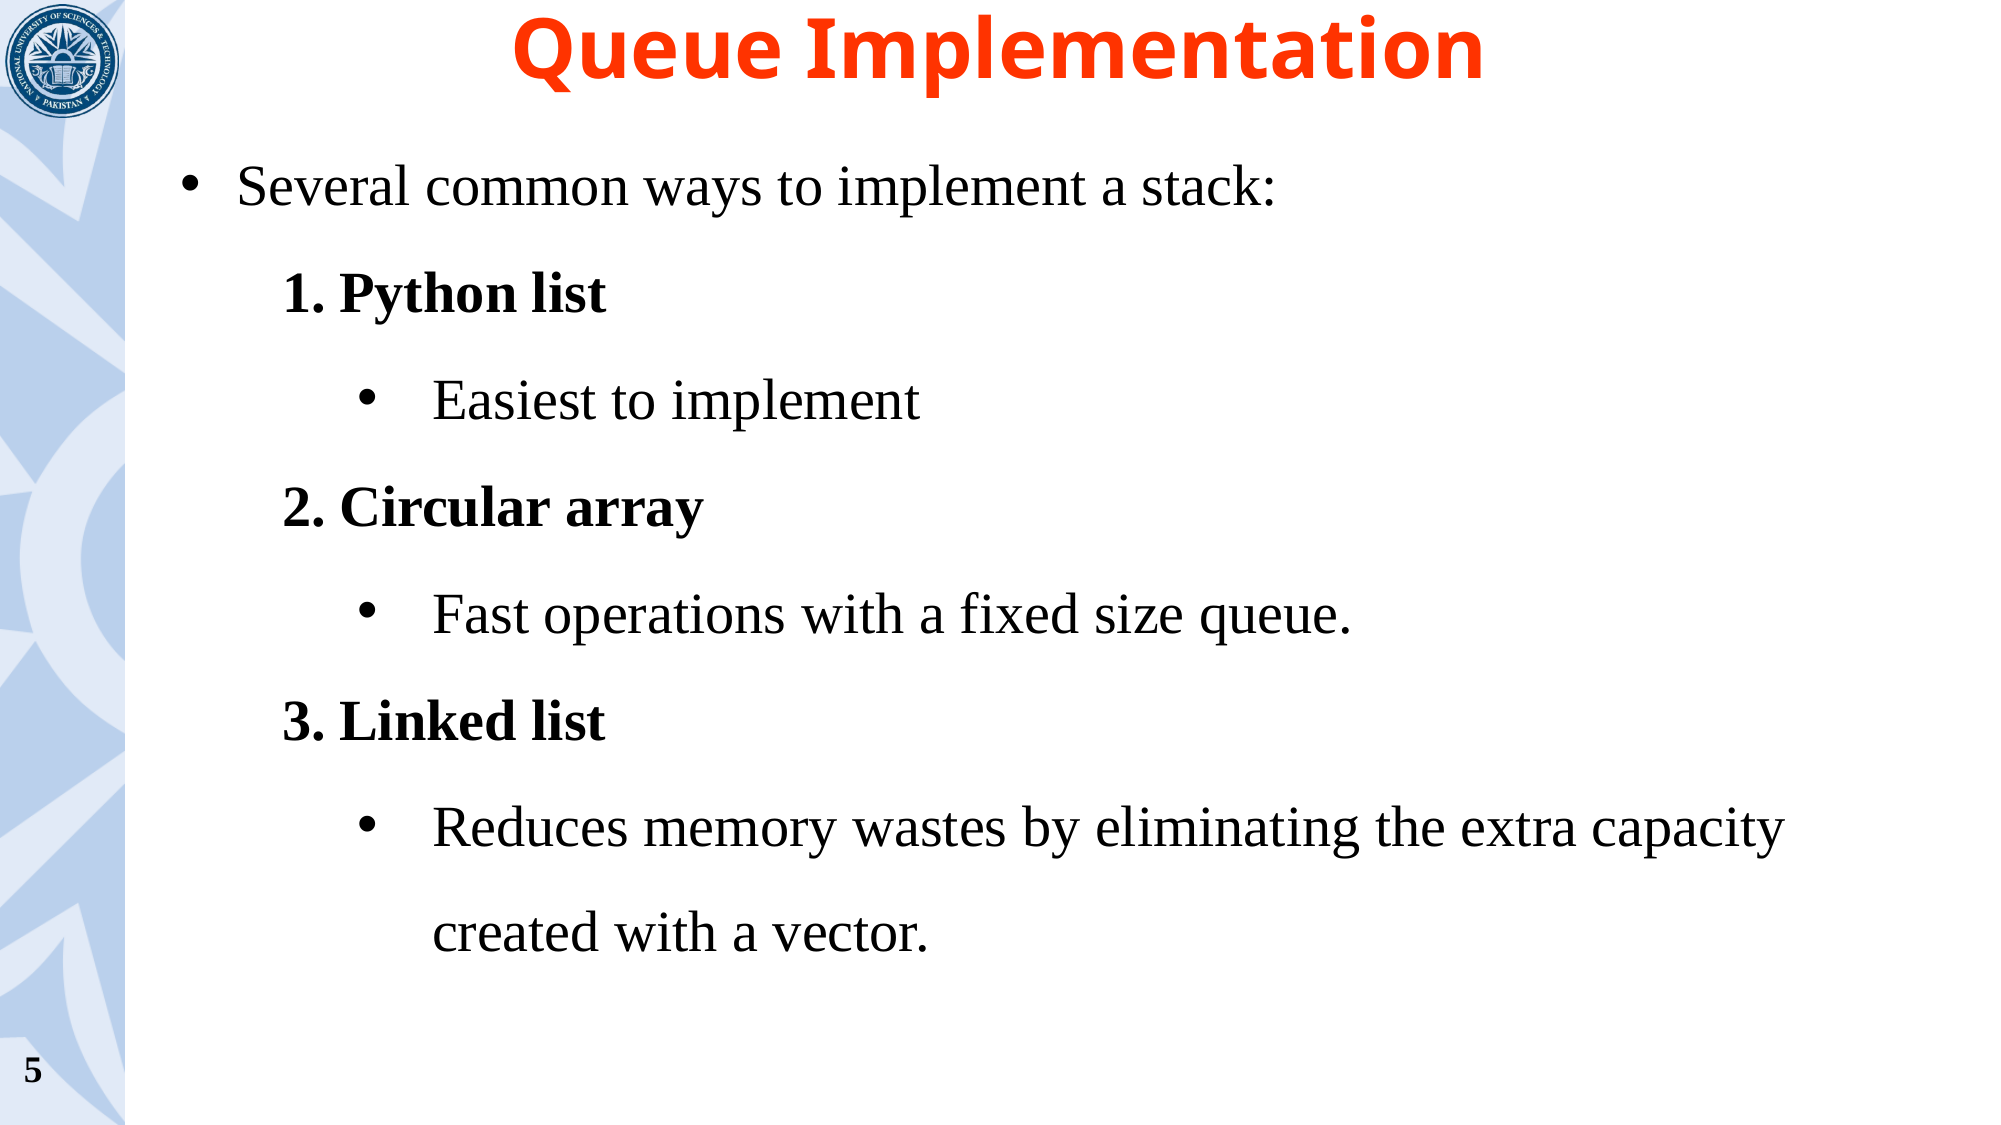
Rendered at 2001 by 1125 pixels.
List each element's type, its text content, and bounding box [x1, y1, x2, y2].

slide_number 5 [9, 1037, 426, 1113]
picture [0, 0, 125, 1125]
text_box Several common ways to implement a stack: Python list Easiest to implement Circular array Fast operations with a fixed size queue. Linked list Reduces memory wastes by eliminating the extra capacity created with a vector. [178, 95, 1902, 1071]
text_box Queue Implementation [343, 0, 1653, 96]
